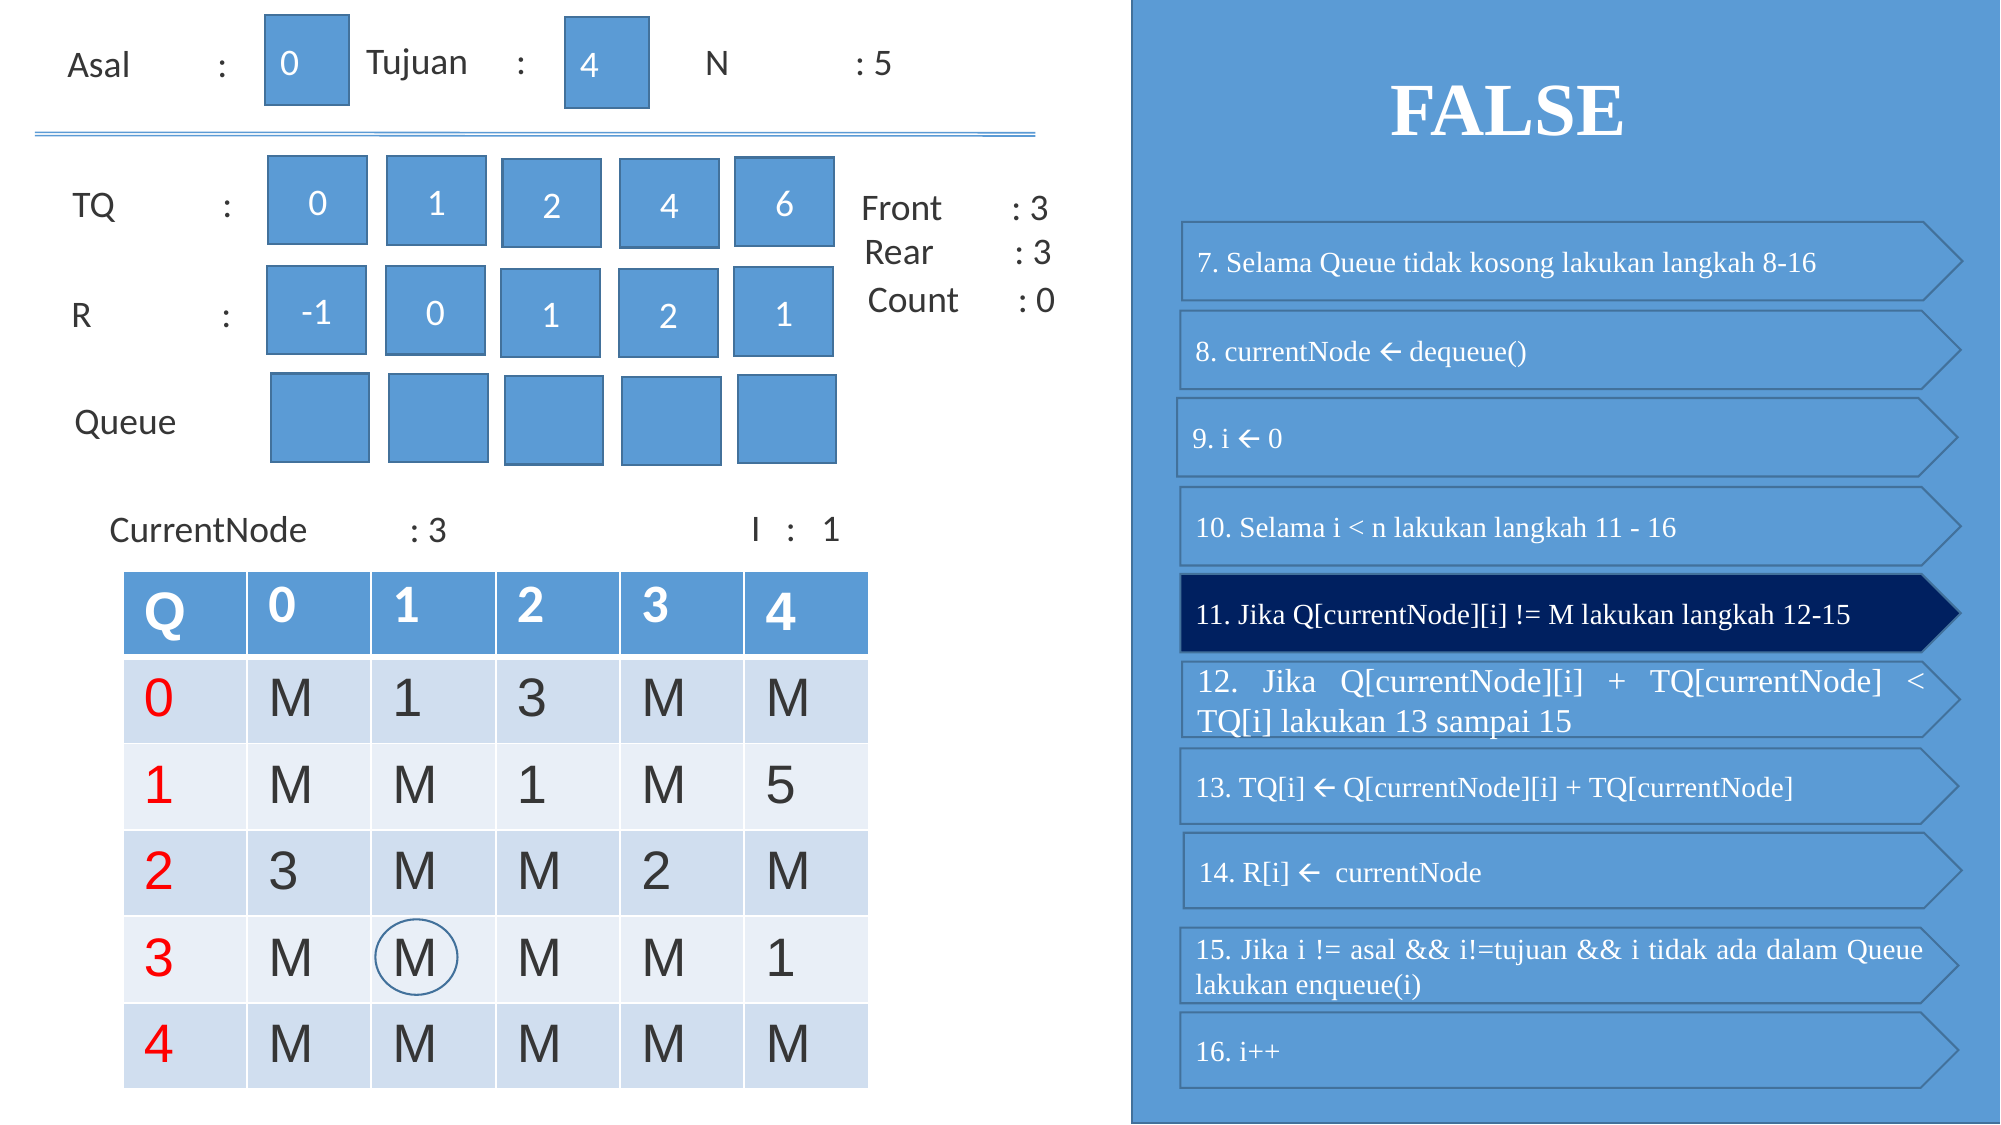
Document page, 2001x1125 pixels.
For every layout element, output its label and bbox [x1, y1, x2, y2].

table_cell [372, 744, 495, 829]
text_box [52, 14, 1036, 108]
text_box [618, 268, 718, 358]
text_box [385, 266, 485, 355]
table_header [745, 572, 868, 654]
table_cell [621, 744, 743, 829]
table_header [621, 572, 743, 654]
text_box [619, 159, 719, 248]
table_cell [124, 744, 246, 829]
table_cell [124, 917, 246, 1002]
text_box [501, 268, 601, 357]
table_cell [745, 744, 868, 829]
text_box [57, 156, 368, 245]
table_cell [372, 917, 495, 1002]
table_cell [497, 744, 619, 829]
table_cell [621, 660, 743, 743]
text_box [502, 158, 602, 248]
table_header [497, 572, 619, 654]
table_cell [248, 917, 370, 1002]
table_cell [745, 917, 868, 1002]
table_cell [621, 917, 743, 1002]
text_box [375, 919, 458, 995]
table_cell [248, 831, 370, 915]
text_box [737, 374, 837, 464]
text_box [59, 373, 370, 462]
text_box [387, 156, 486, 245]
table_cell [124, 1004, 246, 1088]
table_cell [621, 831, 743, 915]
text_box [504, 376, 604, 465]
table_cell [497, 1004, 619, 1088]
table_header [248, 572, 370, 654]
table_cell [745, 1004, 868, 1088]
table_cell [248, 744, 370, 829]
table_cell [372, 1004, 495, 1088]
table_cell [248, 660, 370, 743]
text_box [734, 267, 833, 356]
table_cell [497, 917, 619, 1002]
table_header [372, 572, 495, 654]
table_cell [497, 660, 619, 743]
text_box [389, 373, 488, 463]
text_box [56, 265, 367, 355]
table_cell [745, 831, 868, 915]
table_header [124, 572, 246, 654]
table_cell [497, 831, 619, 915]
table_cell [124, 660, 246, 743]
table_cell [124, 831, 246, 915]
table_cell [621, 1004, 743, 1088]
text_box [735, 157, 835, 246]
text_box [735, 0, 2000, 1123]
table_cell [372, 831, 495, 915]
table_cell [248, 1004, 370, 1088]
text_box [94, 497, 496, 558]
table_cell [745, 660, 868, 743]
table_cell [372, 660, 495, 743]
text_box [622, 376, 721, 465]
